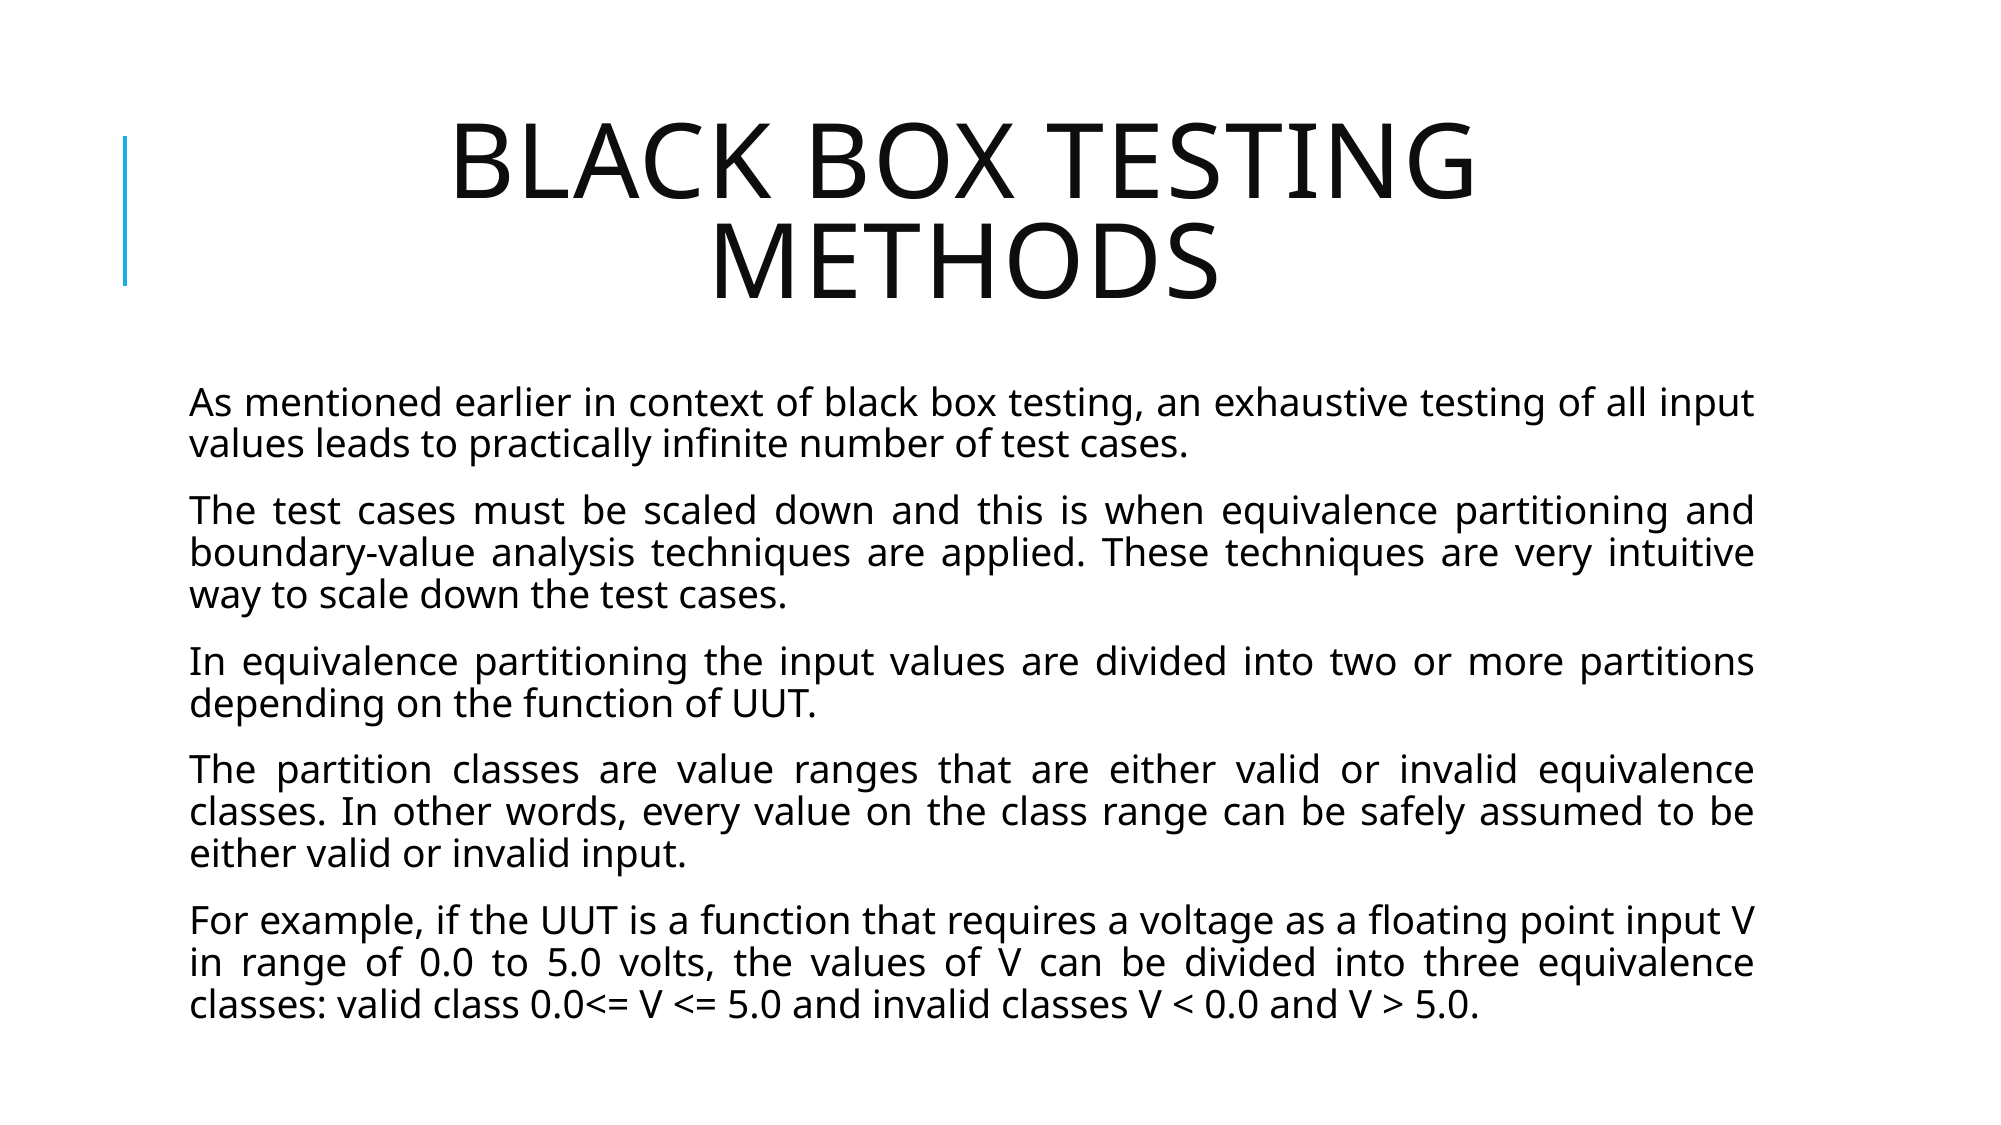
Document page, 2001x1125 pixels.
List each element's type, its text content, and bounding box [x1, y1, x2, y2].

list As mentioned earlier in context of black box testing, an exhaustive testing of all input values leads to practically infinite number of test cases. The test cases must be scaled down and this is when equivalence partitioning and boundary-value analysis techniques are applied. These techniques are very intuitive way to scale down the test cases. In equivalence partitioning the input values are divided into two or more partitions depending on the function of UUT. The partition classes are value ranges that are either valid or invalid equivalence classes. In other words, every value on the class range can be safely assumed to be either valid or invalid input. For example, if the UUT is a function that requires a voltage as a floating point input V in range of 0.0 to 5.0 volts, the values of V can be divided into three equivalence classes: valid class 0.0<= V <= 5.0 and invalid classes V < 0.0 and V > 5.0. [168, 375, 1763, 1035]
title Black Box testing methods [168, 96, 1763, 342]
